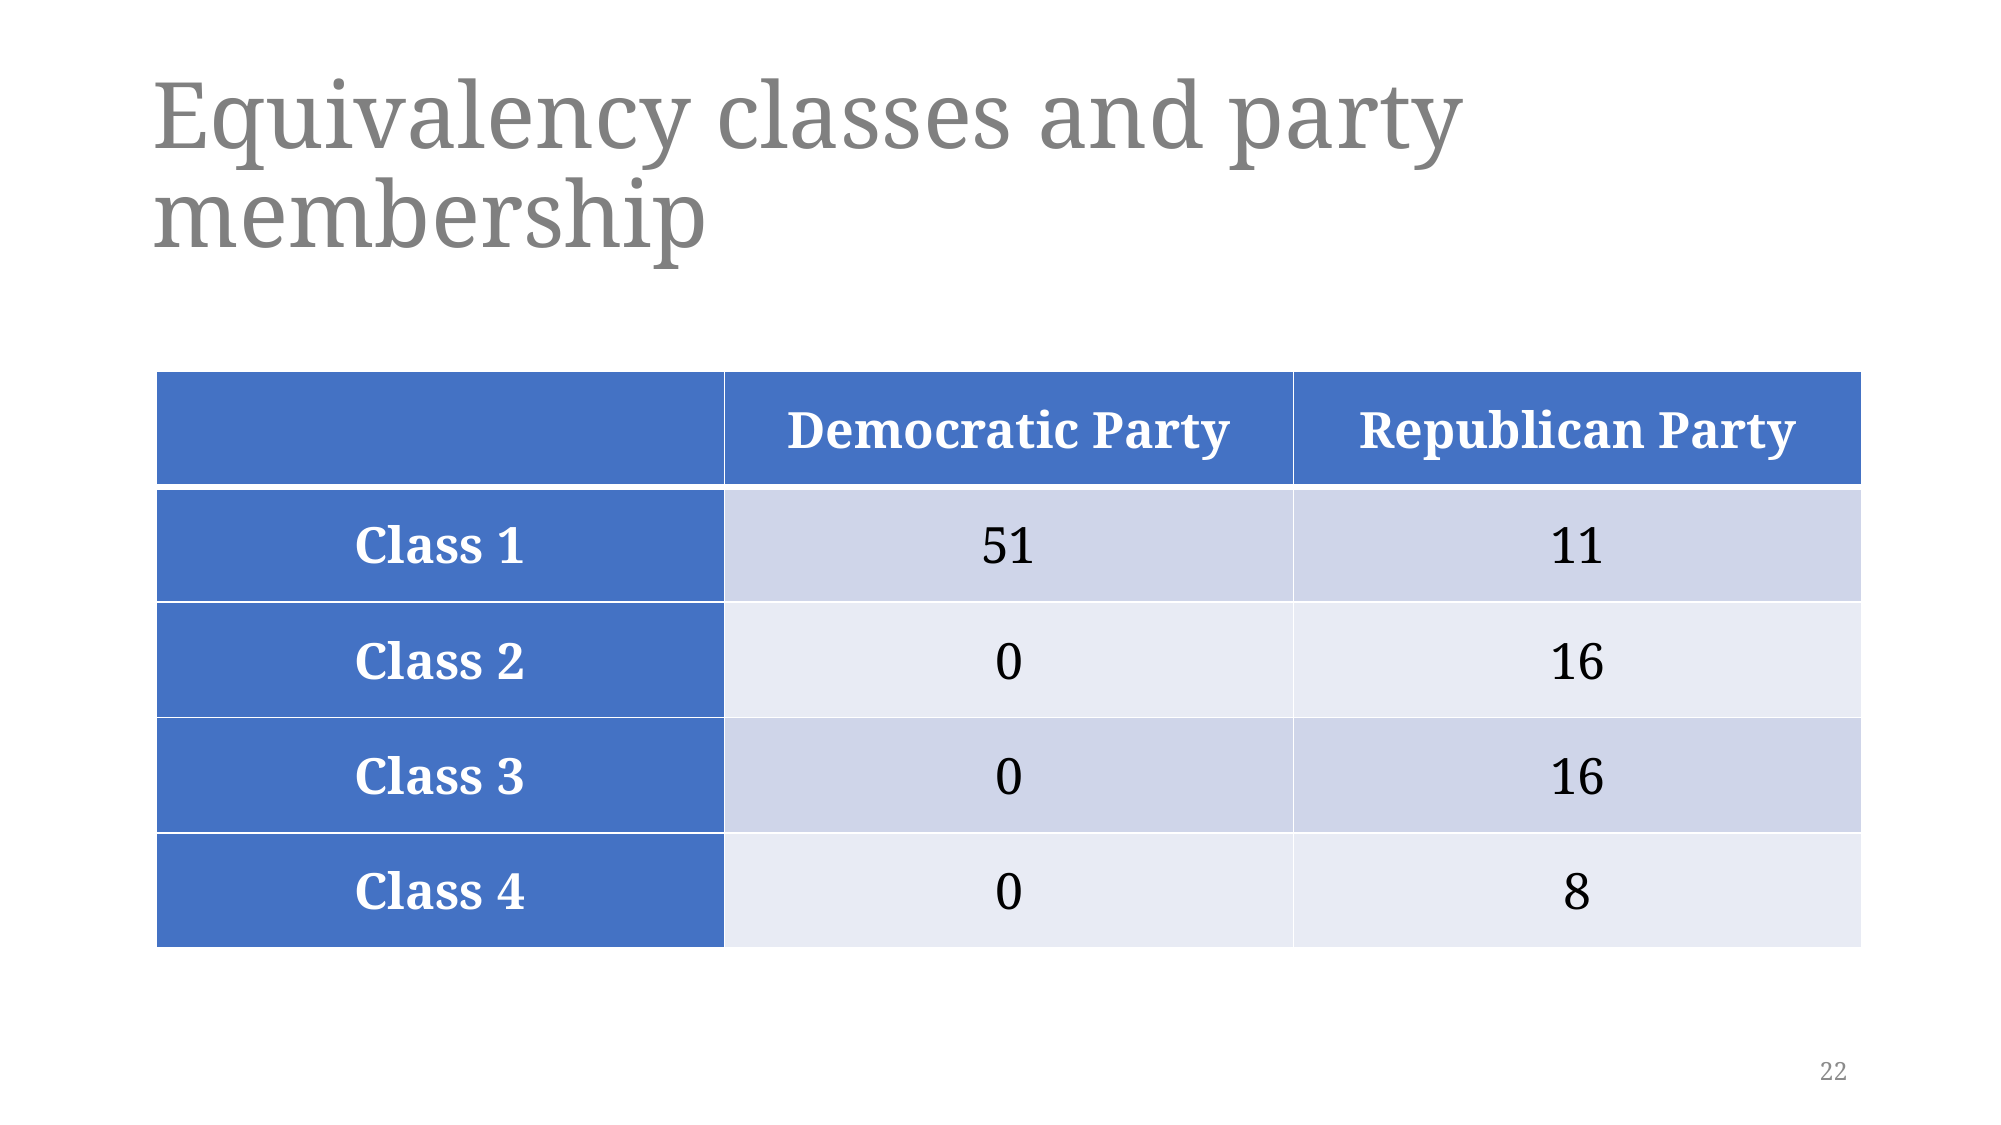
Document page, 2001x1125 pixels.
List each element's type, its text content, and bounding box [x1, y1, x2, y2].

table_header [157, 372, 724, 484]
table_cell Class 3 [157, 718, 724, 832]
table_cell 8 [1294, 834, 1861, 947]
table_cell 0 [725, 718, 1293, 832]
table_cell 16 [1294, 718, 1861, 832]
table_cell 0 [725, 834, 1293, 947]
table_cell Class 4 [157, 834, 724, 947]
table_header Democratic Party [725, 372, 1293, 484]
table_cell Class 2 [157, 603, 724, 717]
table_cell 16 [1294, 603, 1861, 717]
table_cell 51 [725, 490, 1293, 601]
table_header Republican Party [1294, 372, 1861, 484]
table_cell Class 1 [157, 490, 724, 601]
table_cell 11 [1294, 490, 1861, 601]
table_cell 0 [725, 603, 1293, 717]
slide_number 22 [1412, 1042, 1863, 1103]
title Equivalency classes and party membership [137, 59, 1863, 278]
